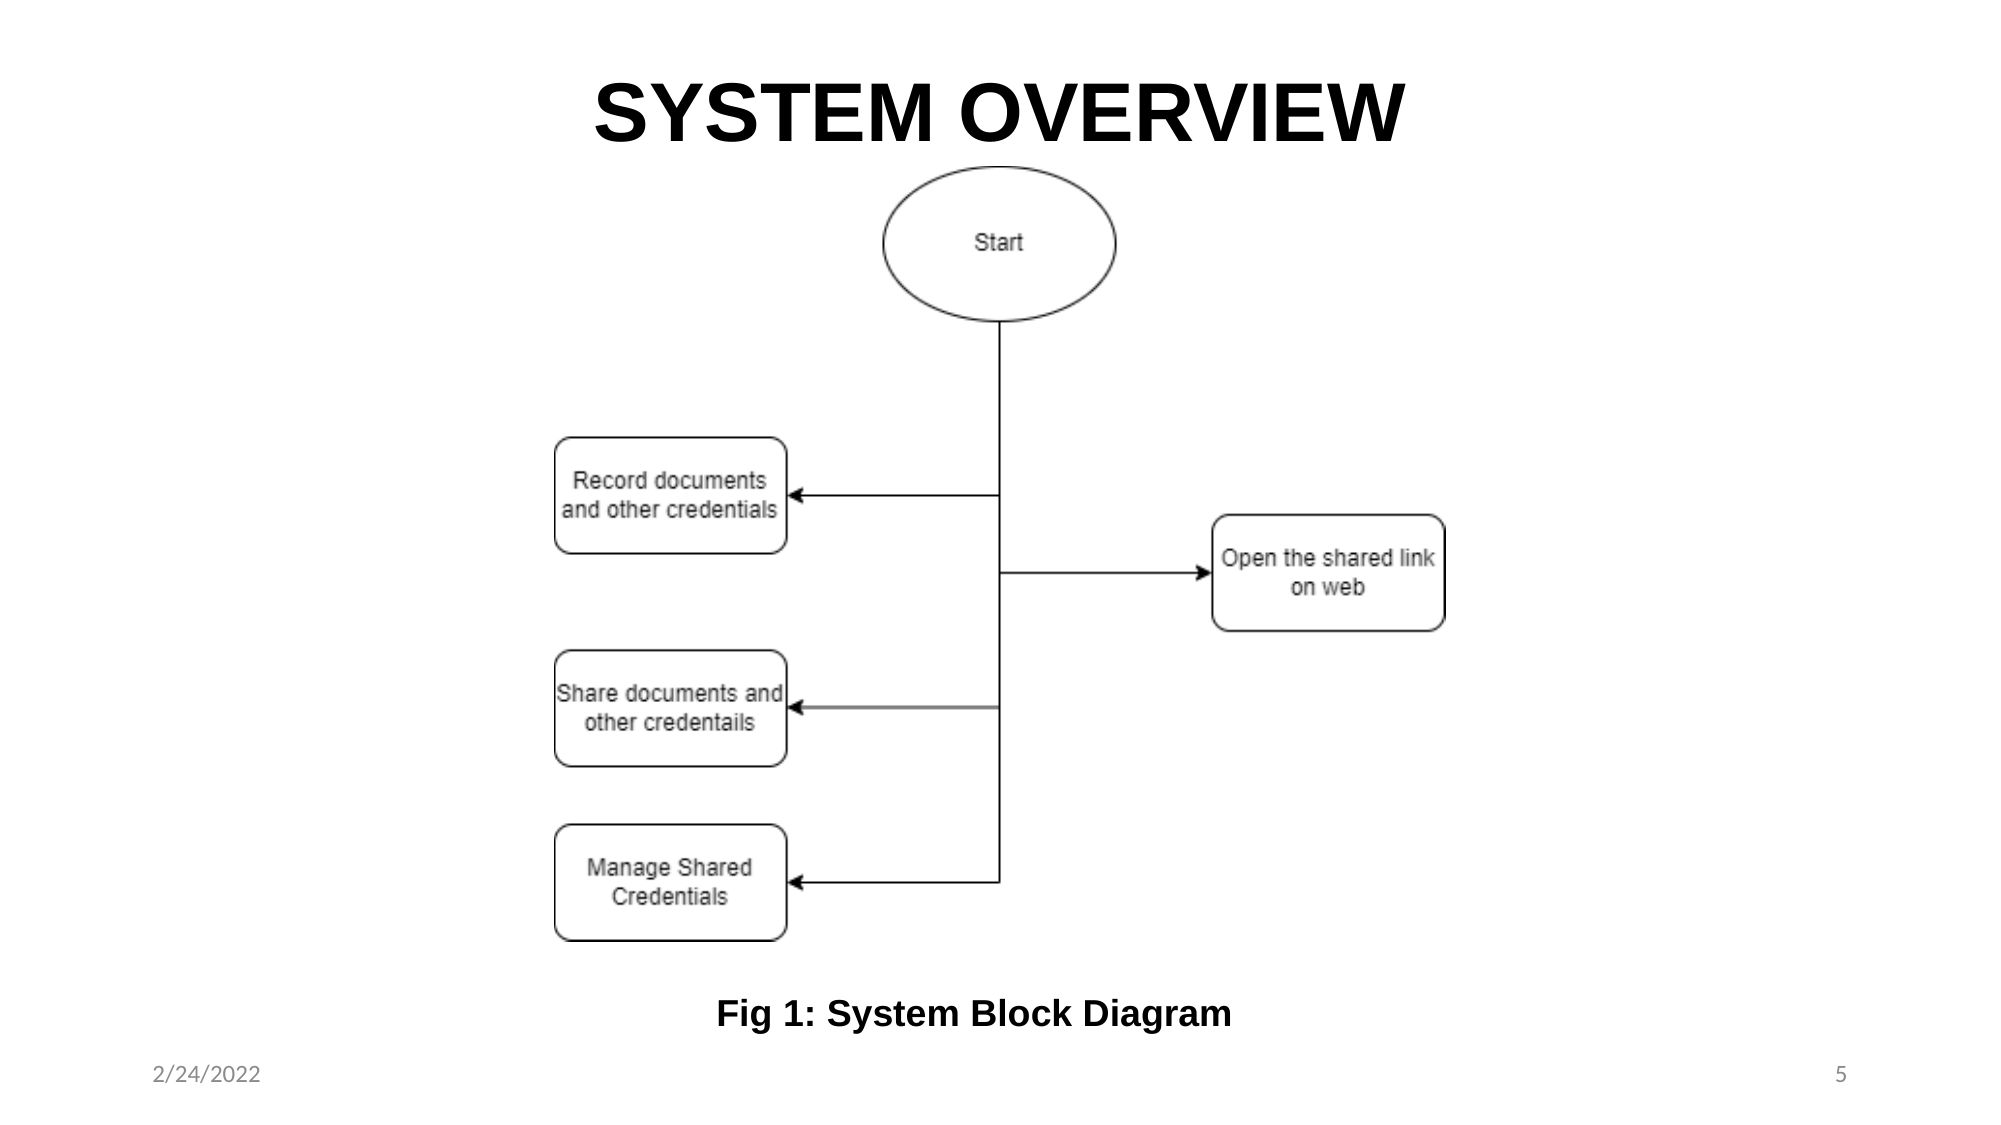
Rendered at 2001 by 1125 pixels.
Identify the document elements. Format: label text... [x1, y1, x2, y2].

slide_number 4 [1412, 1042, 1863, 1103]
text_box SYSTEM OVERVIEW [495, 50, 1505, 166]
text_box Fig 1: System Block Diagram [701, 982, 1299, 1042]
picture [554, 166, 1446, 942]
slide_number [137, 1042, 588, 1103]
